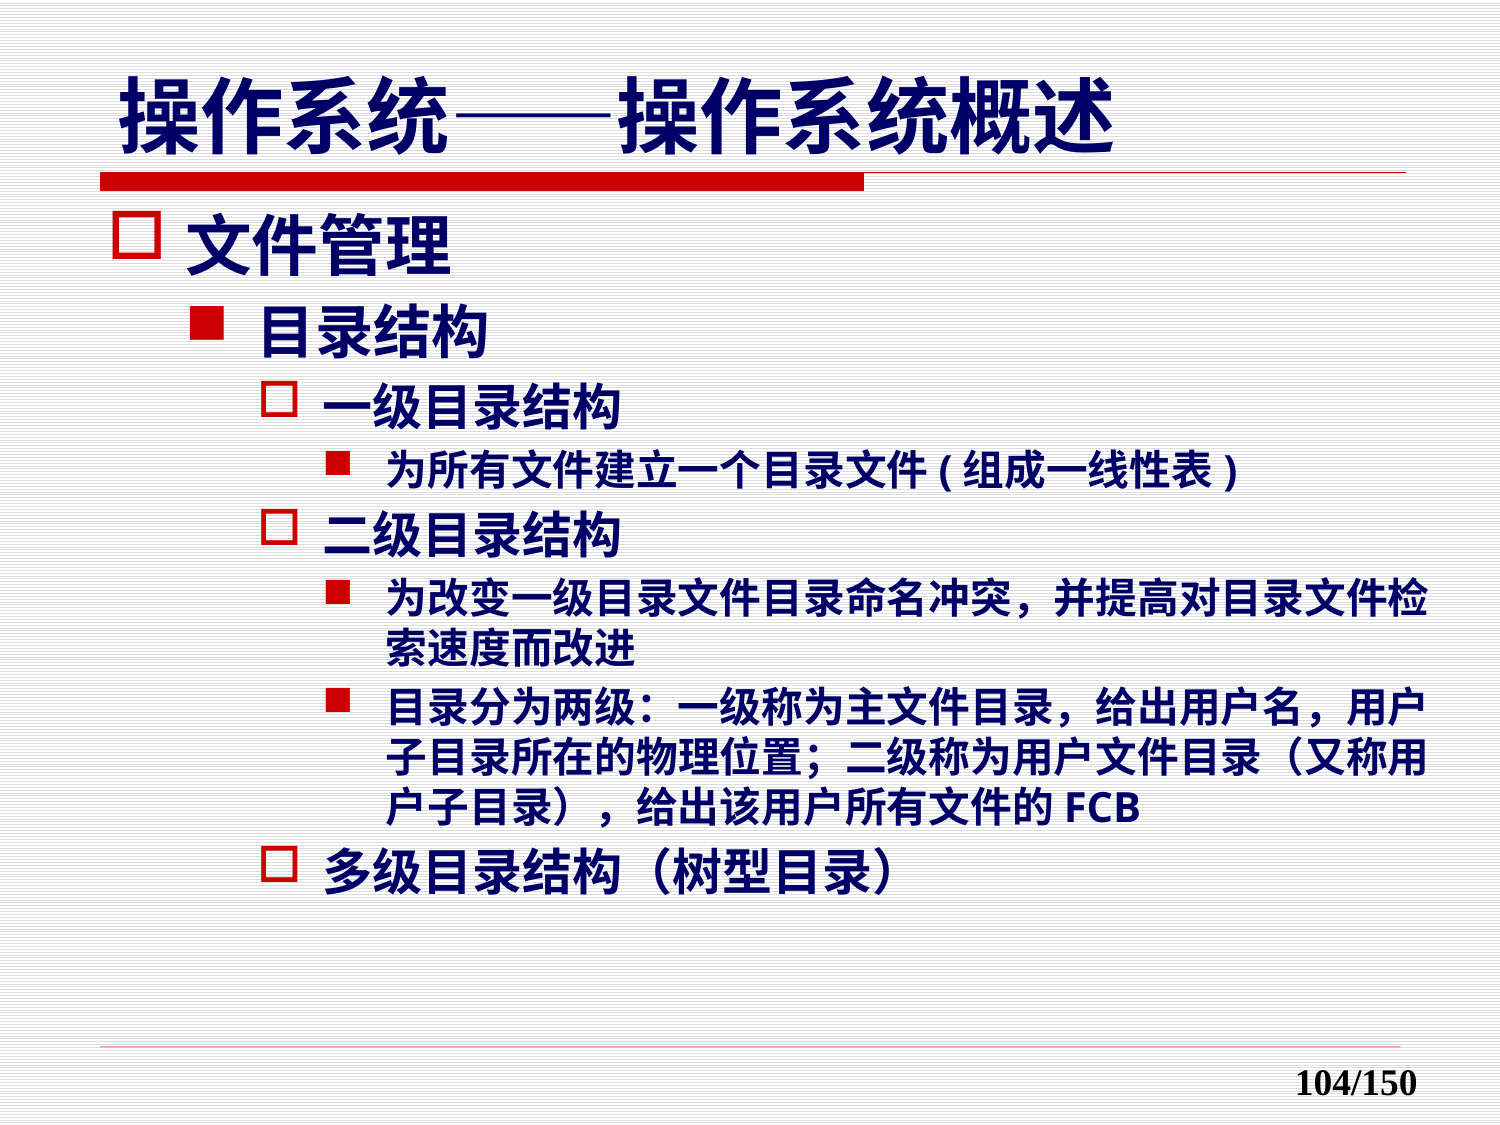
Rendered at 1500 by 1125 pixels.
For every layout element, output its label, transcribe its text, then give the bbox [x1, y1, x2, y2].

list 文件管理 目录结构 一级目录结构 为所有文件建立一个目录文件(组成一线性表) 二级目录结构 为改变一级目录文件目录命名冲突，并提高对目录文件检索速度而改进 目录分为两级：一级称为主文件目录，给出用户名，用户子目录所在的物理位置；二级称为用户文件目录（又称用户子目录），给出该用户所有文件的FCB 多级目录结构（树型目录） [92, 196, 1459, 1125]
